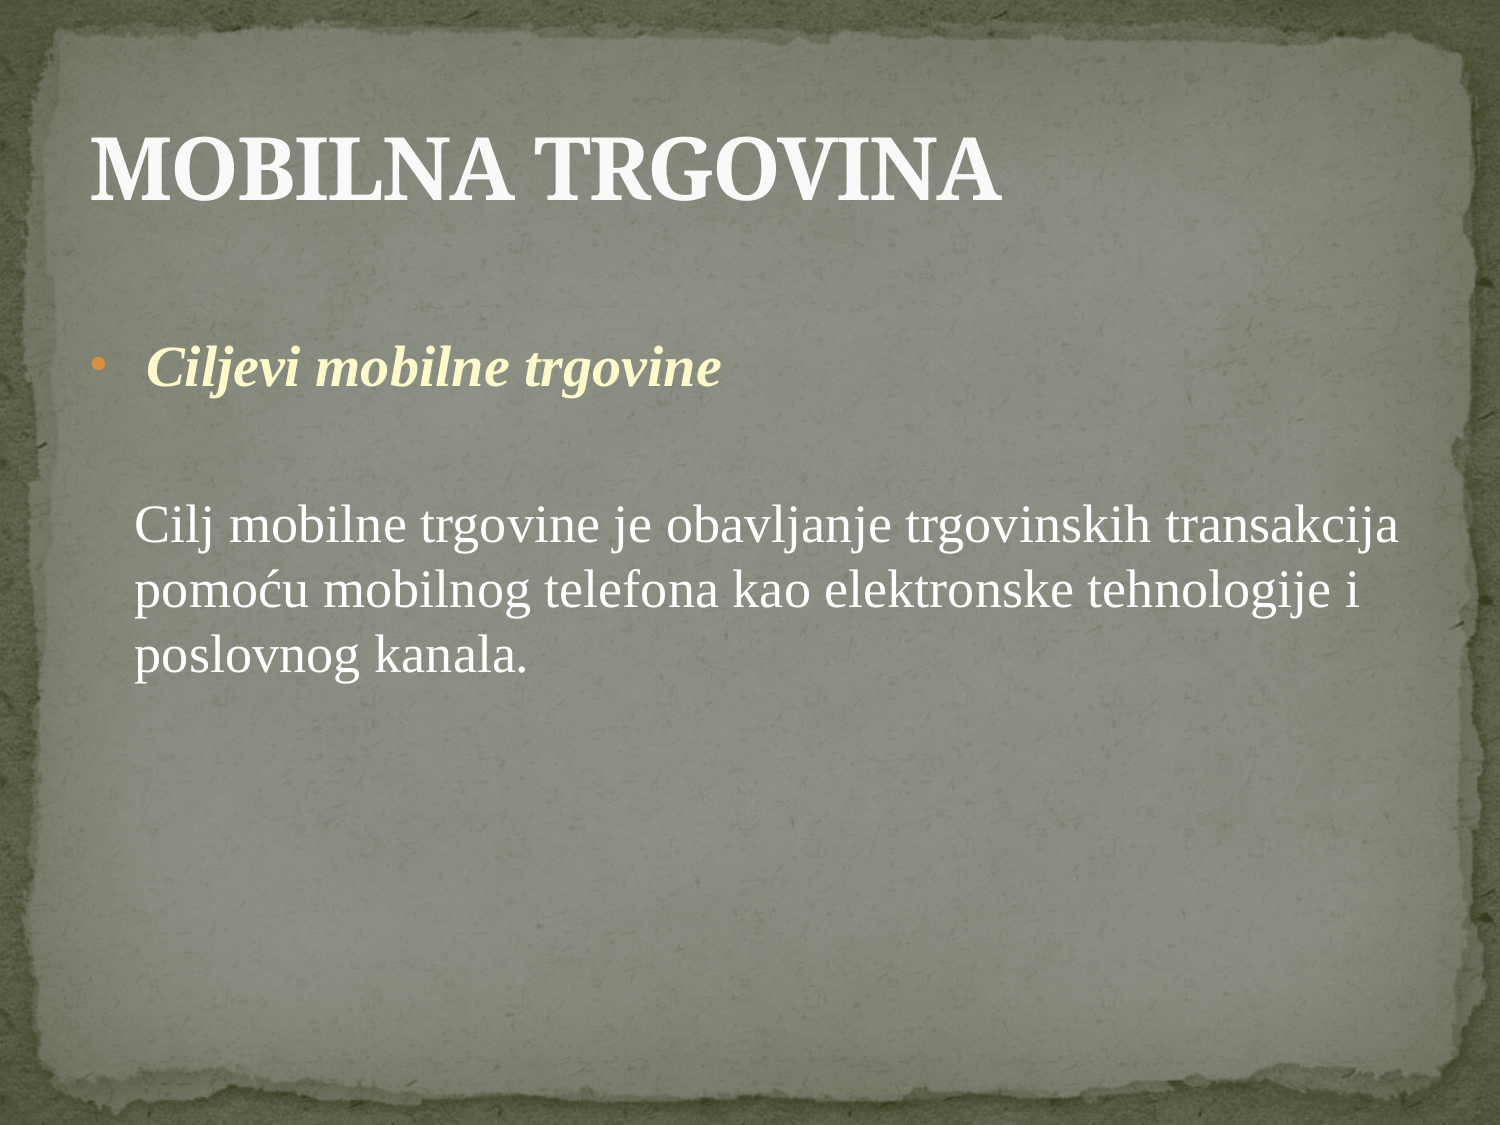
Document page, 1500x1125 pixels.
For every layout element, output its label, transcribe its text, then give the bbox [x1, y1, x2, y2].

title MOBILNA TRGOVINA [74, 24, 1425, 225]
list Ciljevi mobilne trgovine Cilj mobilne trgovine je obavljanje trgovinskih transakcija pomoću mobilnog telefona kao elektronske tehnologije i poslovnog kanala. [75, 249, 1425, 1000]
